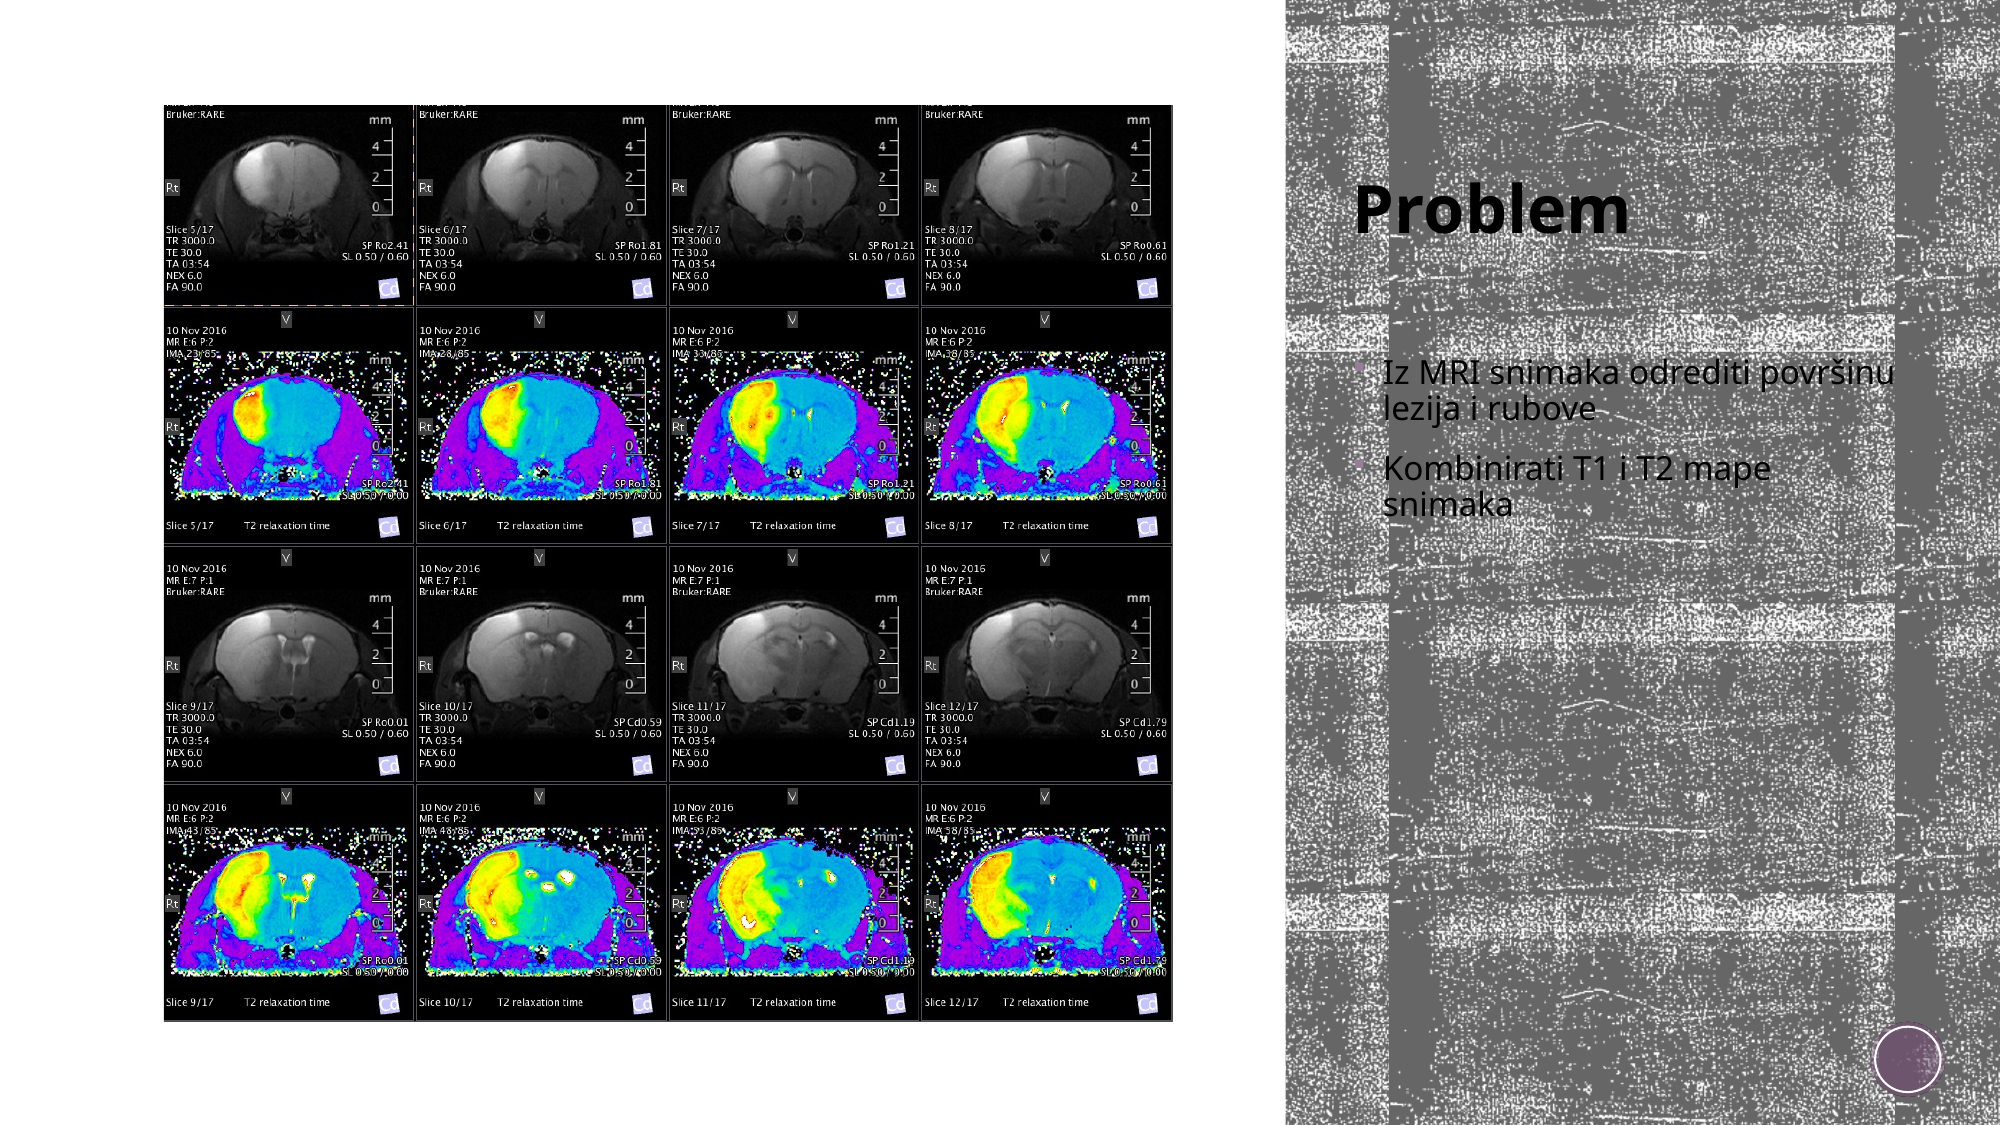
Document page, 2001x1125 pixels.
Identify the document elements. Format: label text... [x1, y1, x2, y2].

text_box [1872, 1024, 1944, 1096]
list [167, 108, 1171, 1020]
text_box [1284, 0, 2000, 1125]
list Iz MRI snimaka odrediti površinu lezija i rubove Kombinirati T1 i T2 mape snimaka [1338, 348, 1920, 1013]
title Problem [1338, 79, 1920, 344]
